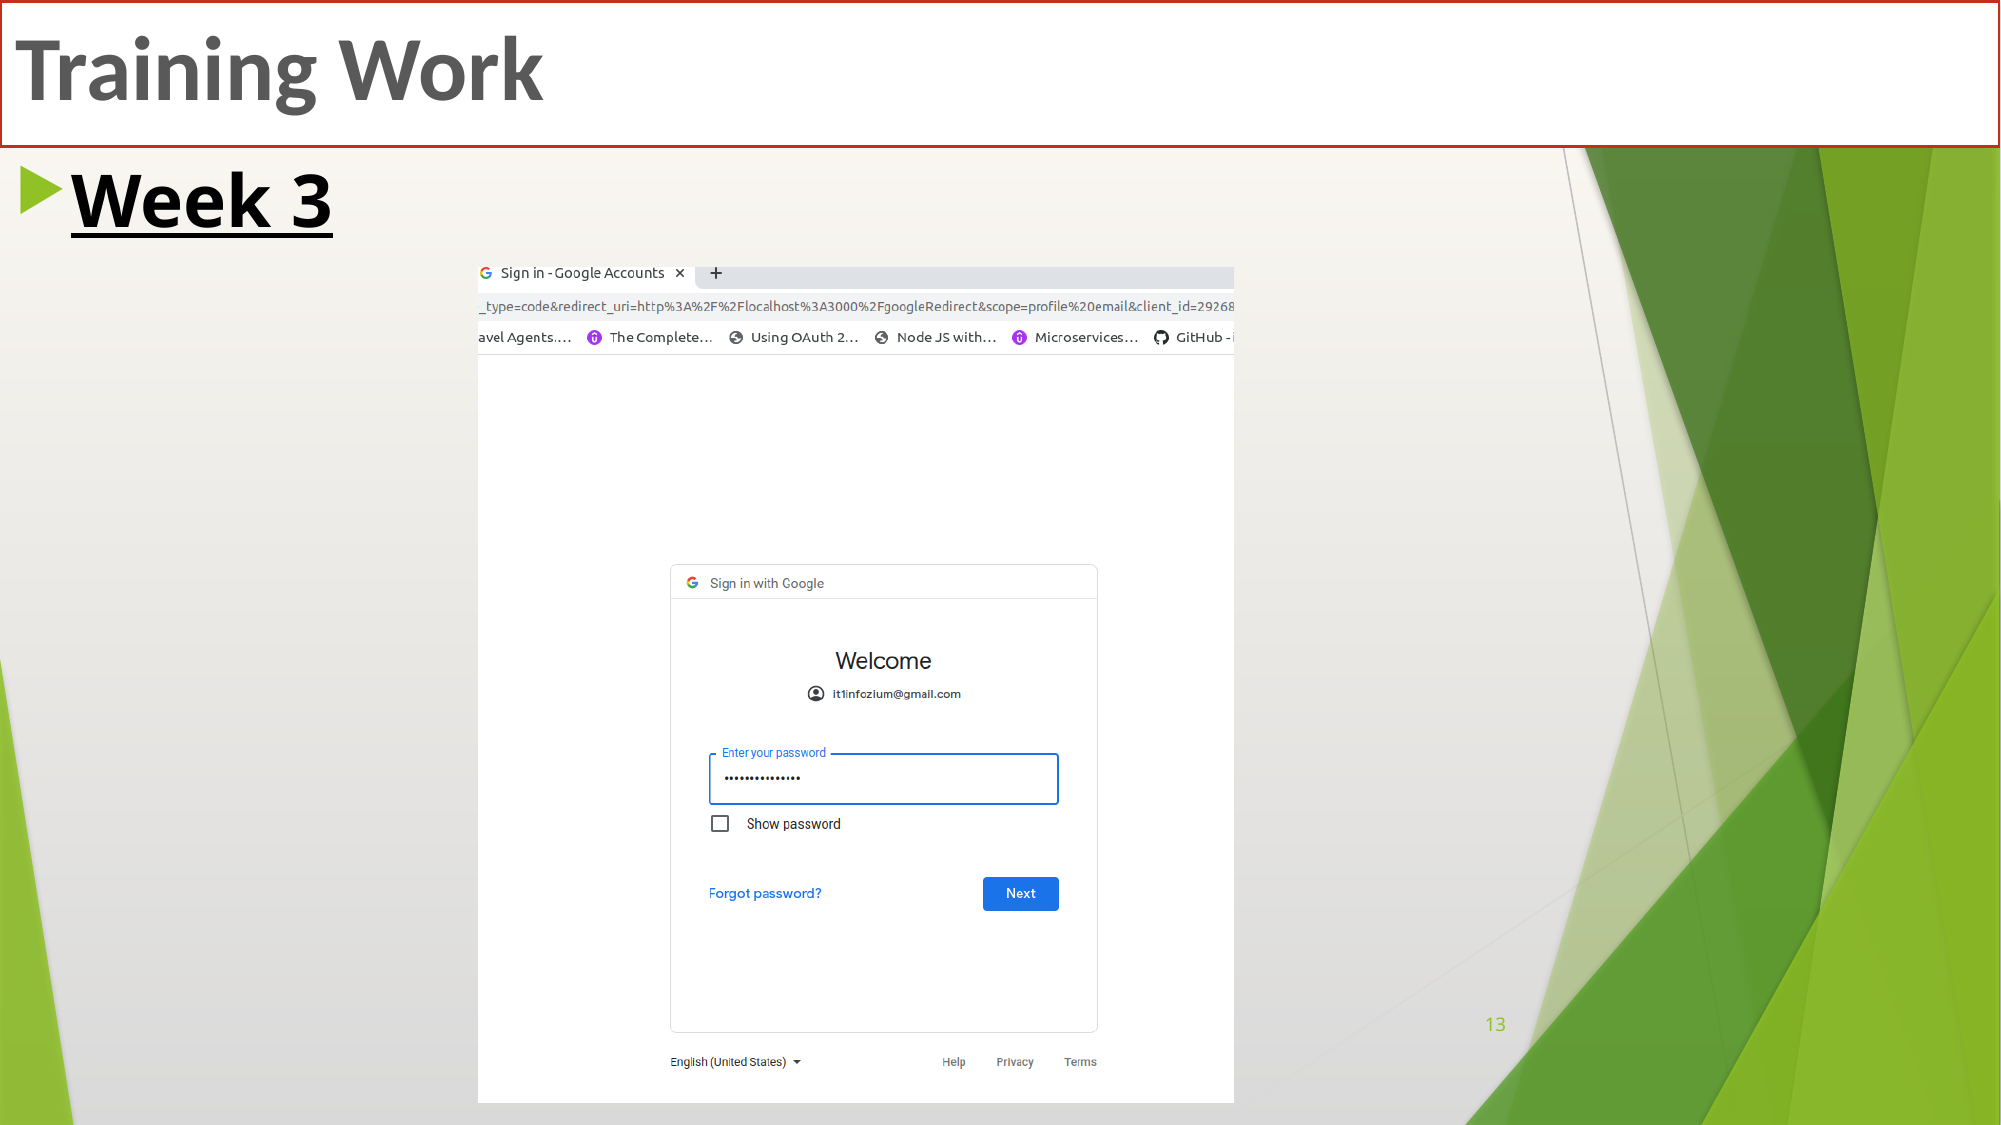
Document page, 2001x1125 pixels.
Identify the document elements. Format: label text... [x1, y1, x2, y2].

picture [478, 267, 1235, 1104]
list Week 3 [0, 146, 2000, 1125]
title Training Work [0, 0, 2000, 146]
slide_number 13 [1409, 995, 1522, 1055]
